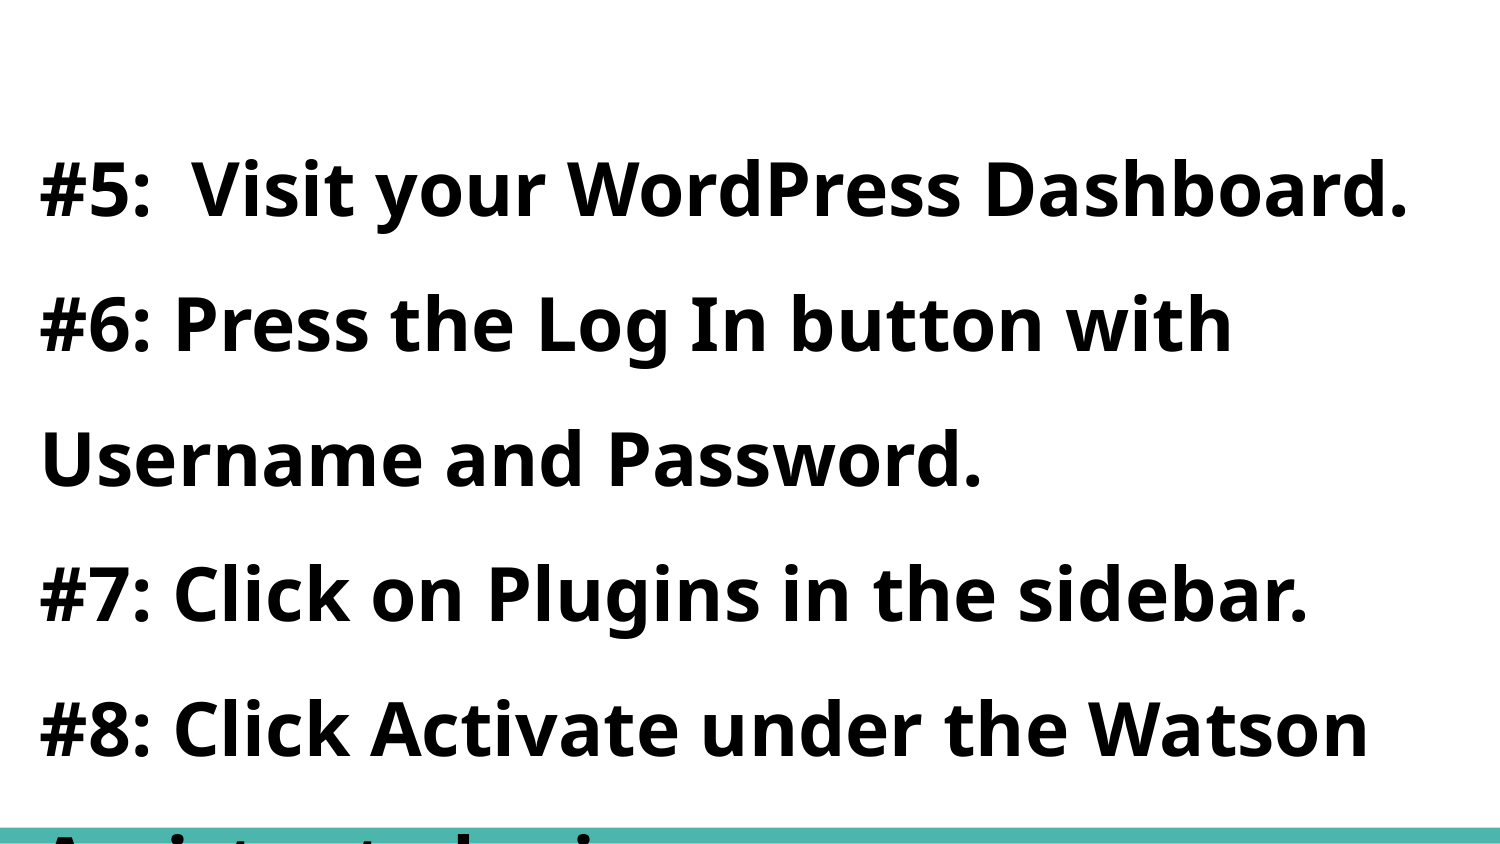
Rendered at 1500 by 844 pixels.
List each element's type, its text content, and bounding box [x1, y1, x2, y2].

text_box #5: Visit your WordPress Dashboard. #6: Press the Log In button with Username and Password. #7: Click on Plugins in the sidebar. #8: Click Activate under the Watson Assistant plugin. [25, 80, 1500, 574]
